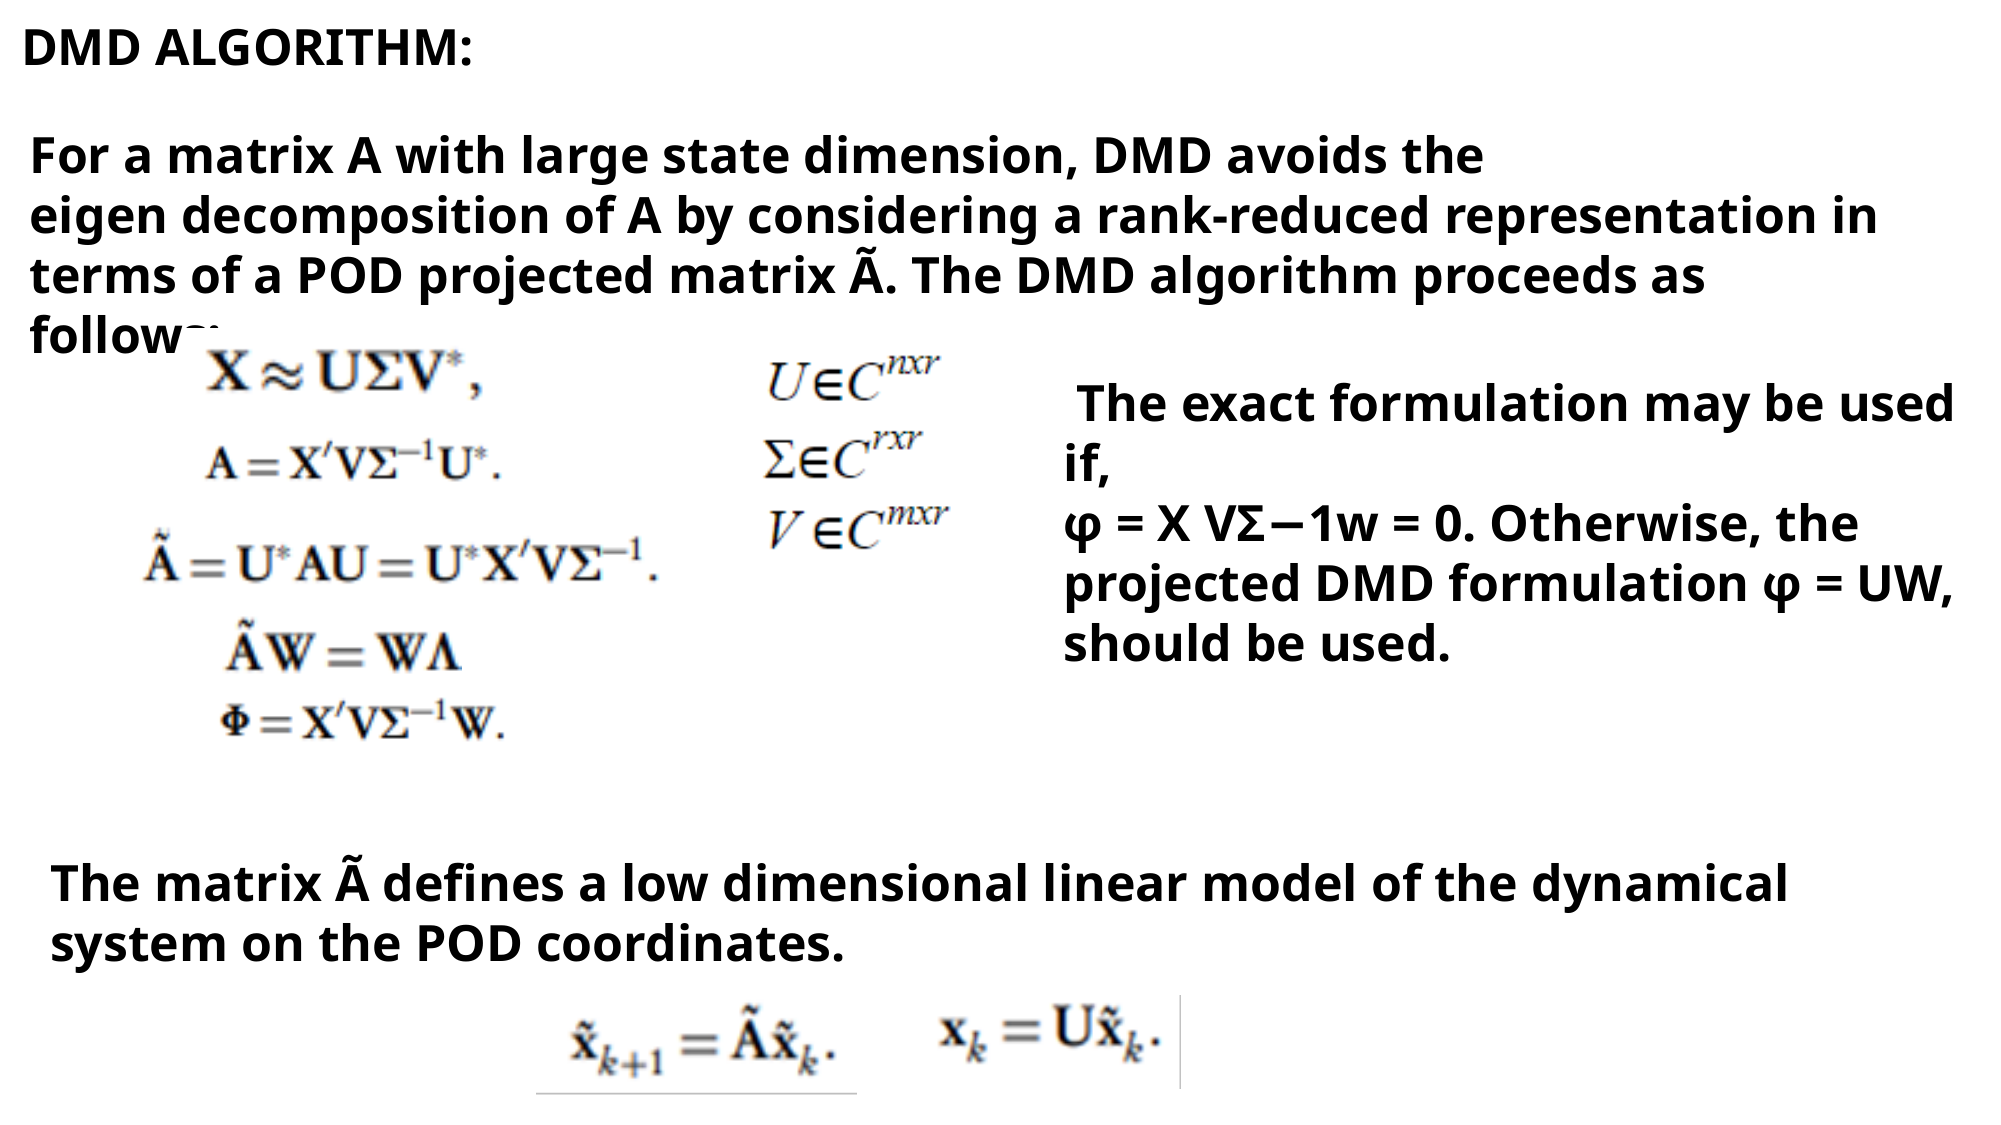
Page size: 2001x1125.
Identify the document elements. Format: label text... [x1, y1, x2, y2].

text_box The exact formulation may be used if, φ = X VΣ−1w = 0. Otherwise, the projected DMD formulation φ = UW, should be used. [1048, 363, 1987, 679]
picture [118, 517, 680, 768]
picture [536, 991, 857, 1097]
picture [929, 995, 1183, 1089]
text_box For a matrix A with large state dimension, DMD avoids the eigen decomposition of A by considering a rank-reduced representation in terms of a POD projected matrix Ã. The DMD algorithm proceeds as follows: [14, 115, 1921, 431]
picture [737, 350, 960, 587]
picture [184, 328, 500, 414]
text_box The matrix Ã defines a low dimensional linear model of the dynamical system on the POD coordinates. [35, 843, 1965, 979]
picture [185, 426, 518, 511]
text_box DMD ALGORITHM: [6, 7, 772, 83]
